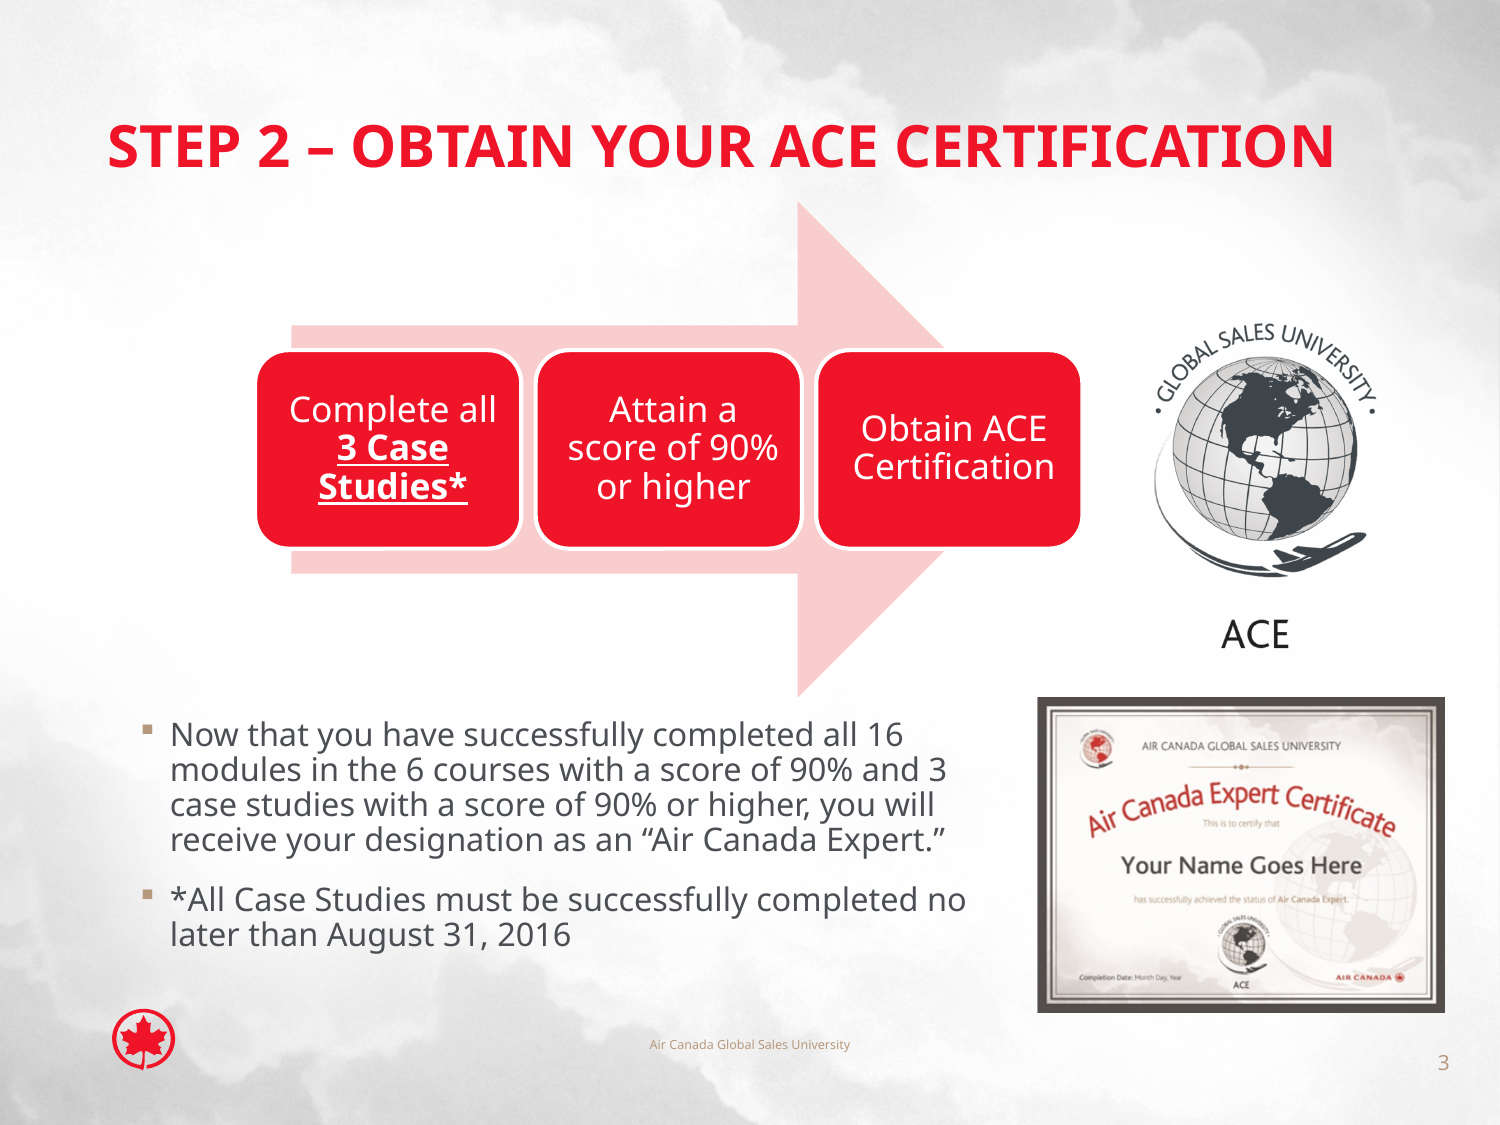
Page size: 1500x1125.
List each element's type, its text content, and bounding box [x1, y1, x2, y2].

slide_number 3 [1387, 1046, 1500, 1081]
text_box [224, 200, 1113, 698]
list Now that you have successfully completed all 16 modules in the 6 courses with a score of 90% and 3 case studies with a score of 90% or higher, you will receive your designation as an “Air Canada Expert.” *All Case Studies must be successfully completed no later than August 31, 2016 [125, 711, 1007, 963]
title Step 2 – Obtain Your ACE Certification [92, 56, 1404, 188]
picture [0, 0, 1500, 1125]
footer Air Canada Global Sales University [493, 1034, 1007, 1055]
